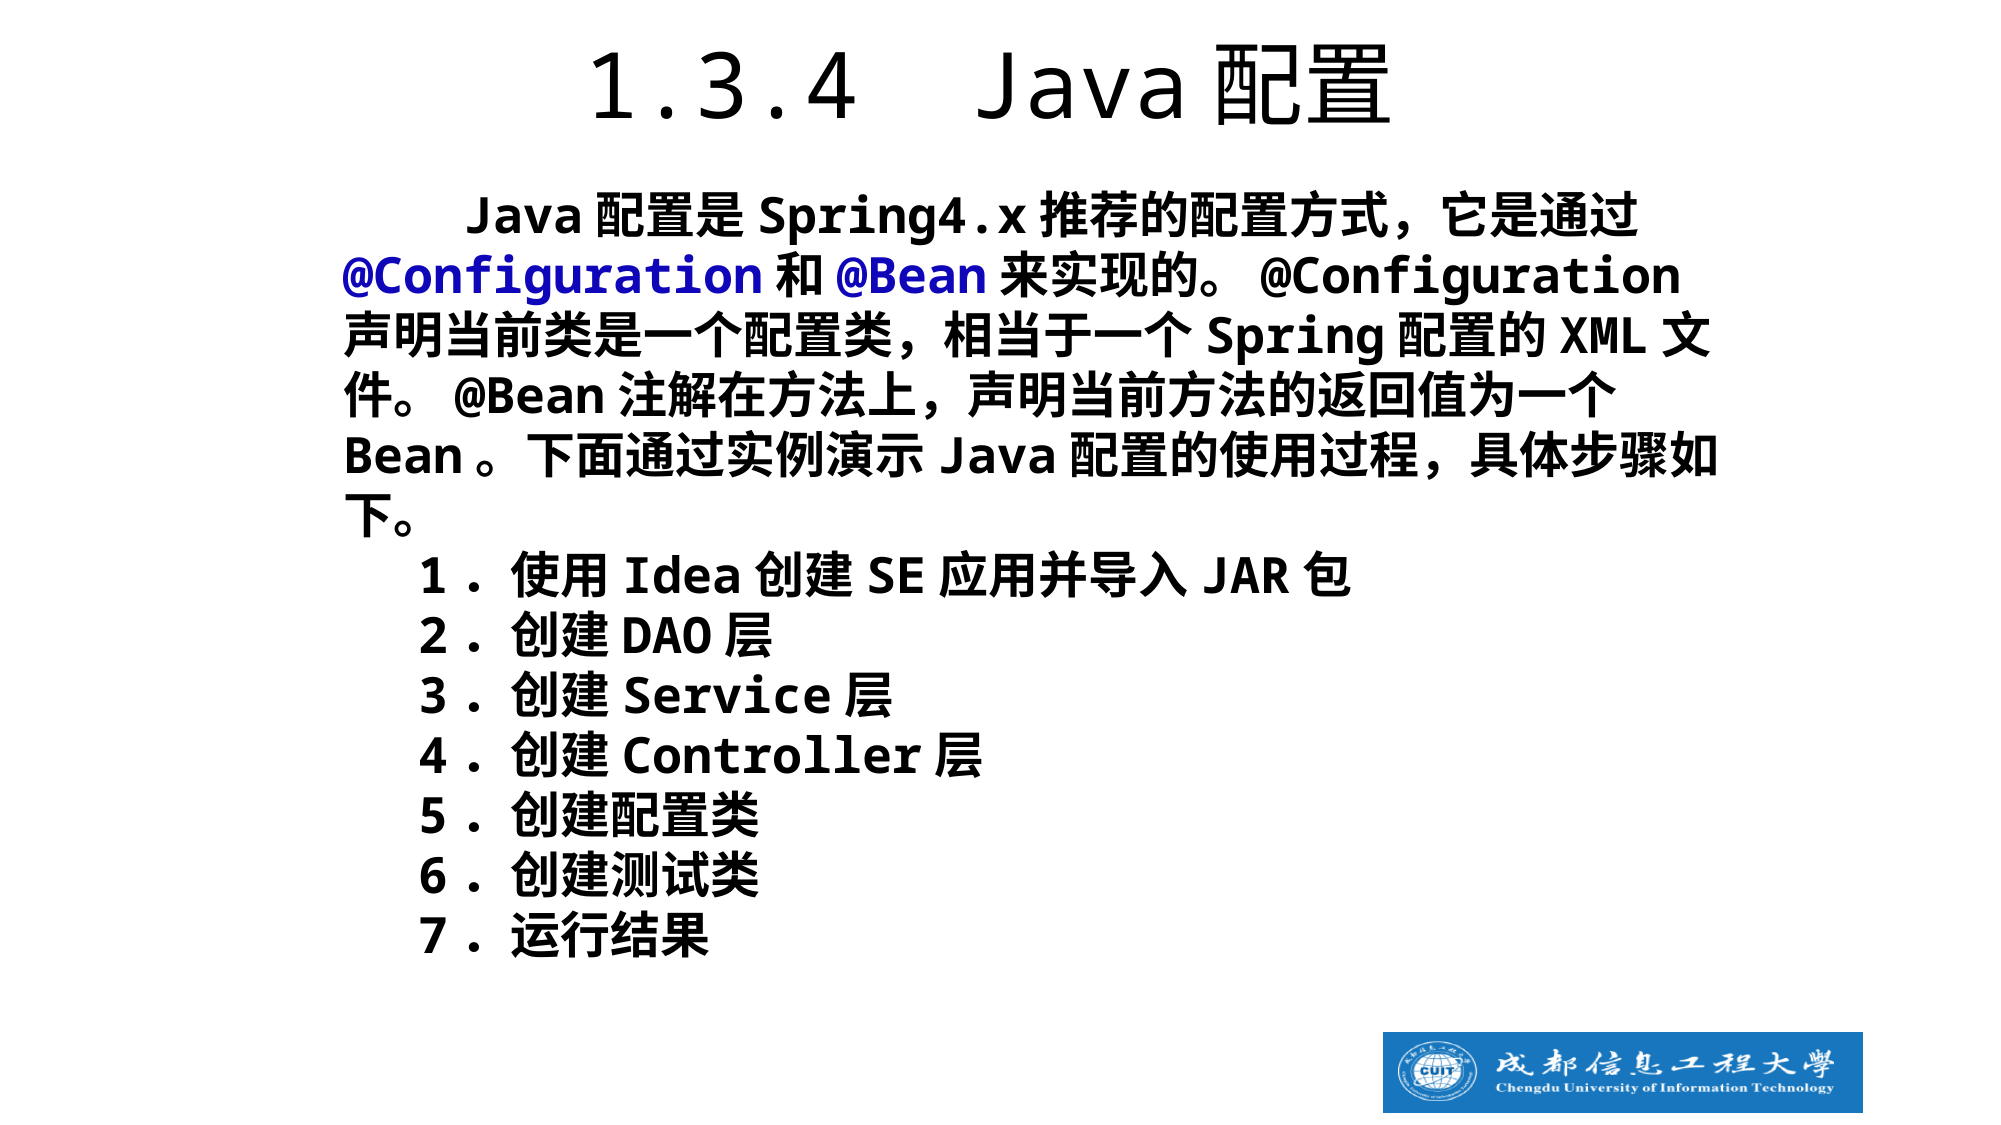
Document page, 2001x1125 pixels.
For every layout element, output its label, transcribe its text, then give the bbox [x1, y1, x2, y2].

text_box Java配置是Spring4.x推荐的配置方式，它是通过@Configuration和@Bean来实现的。@Configuration声明当前类是一个配置类，相当于一个Spring配置的XML文件。@Bean注解在方法上，声明当前方法的返回值为一个Bean。下面通过实例演示Java配置的使用过程，具体步骤如下。 1．使用Idea创建SE应用并导入JAR包 2．创建DAO层 3．创建Service层 4．创建Controller层 5．创建配置类 6．创建测试类 7．运行结果 [328, 176, 1735, 971]
picture [1383, 1032, 1863, 1113]
text_box 1.3.4 Java配置 [569, 31, 1920, 220]
